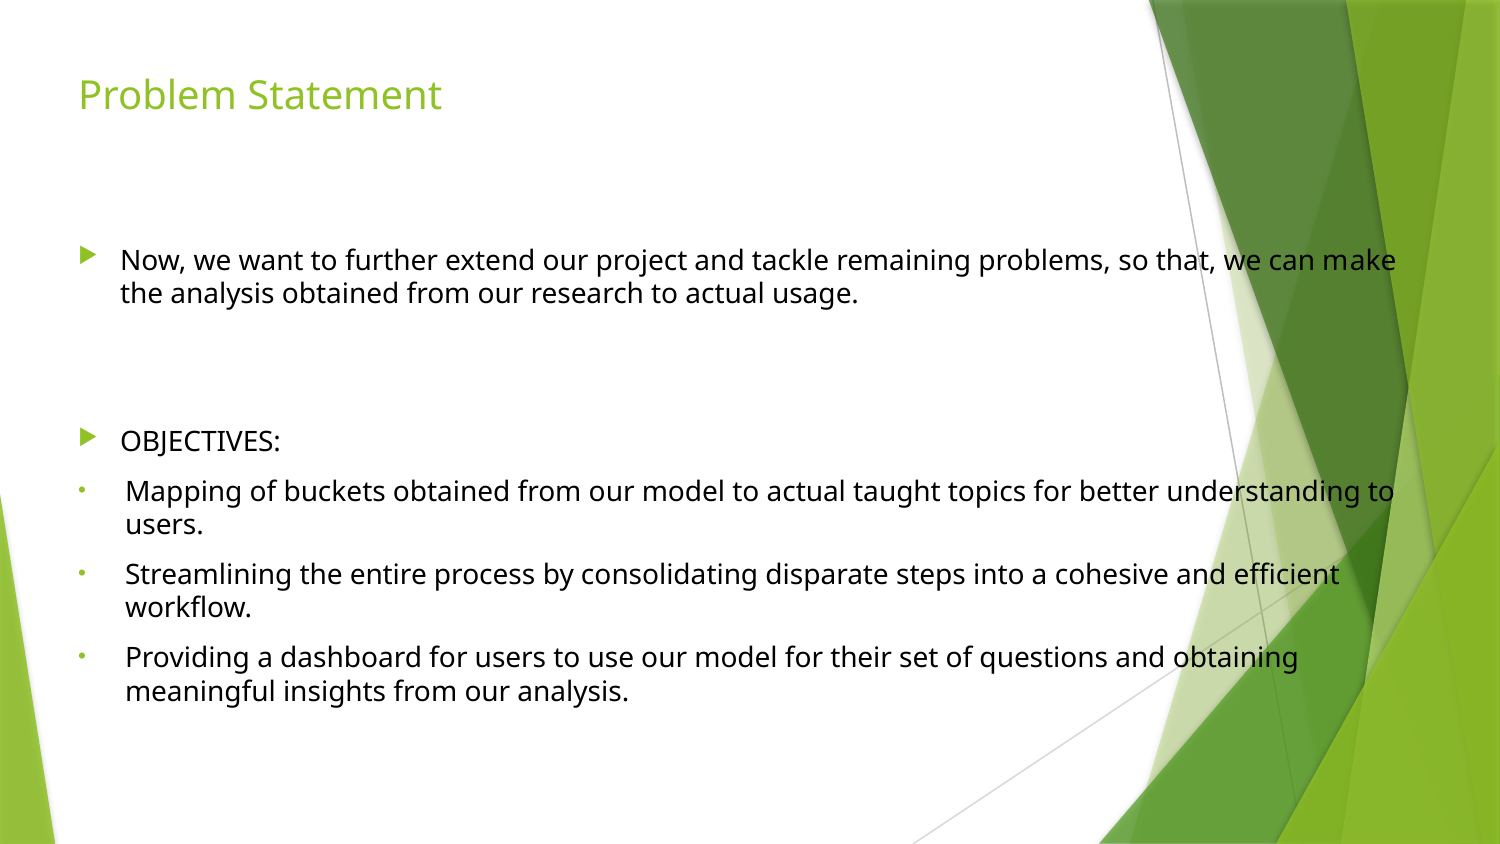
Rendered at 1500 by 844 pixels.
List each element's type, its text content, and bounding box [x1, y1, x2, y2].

list Now, we want to further extend our project and tackle remaining problems, so that, we can make the analysis obtained from our research to actual usage. OBJECTIVES: Mapping of buckets obtained from our model to actual taught topics for better understanding to users. Streamlining the entire process by consolidating disparate steps into a cohesive and efficient workflow. Providing a dashboard for users to use our model for their set of questions and obtaining meaningful insights from our analysis. [63, 234, 1437, 780]
title Problem Statement [63, 62, 966, 126]
